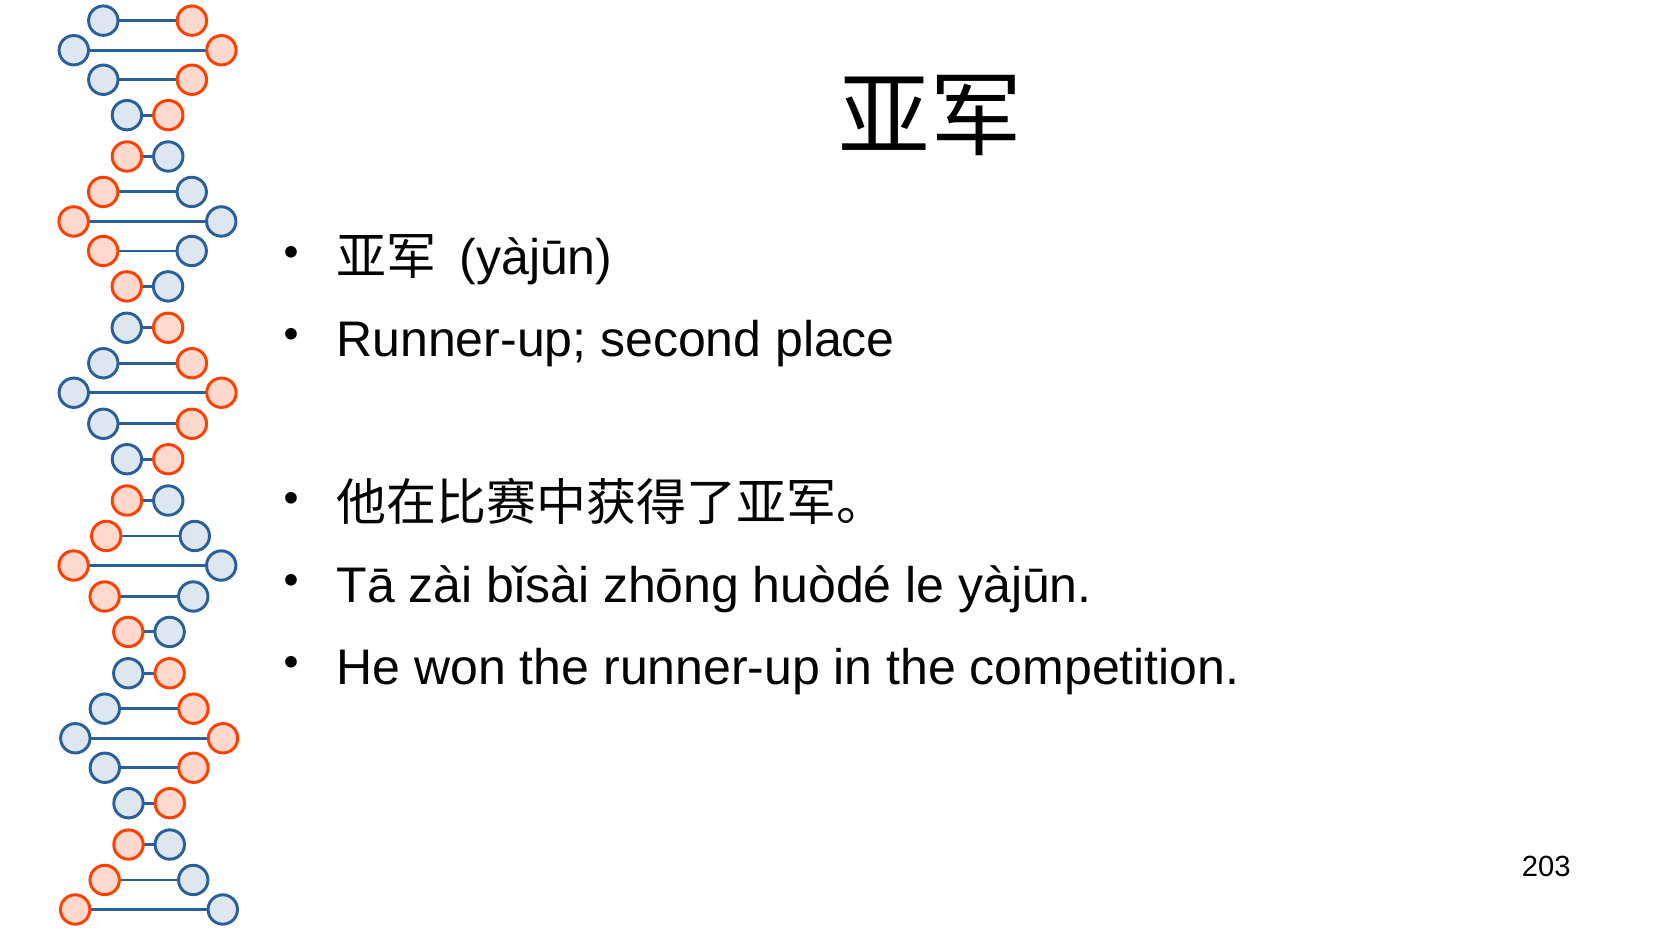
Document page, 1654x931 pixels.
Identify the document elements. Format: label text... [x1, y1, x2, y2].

slide_number 203 [1185, 847, 1571, 912]
title 亚军 [265, 35, 1595, 189]
list 亚军 (yàjūn) Runner-up; second place 他在比赛中获得了亚军。 Tā zài bǐsài zhōng huòdé le yàjūn. He won the runner-up in the competition. [265, 224, 1595, 764]
